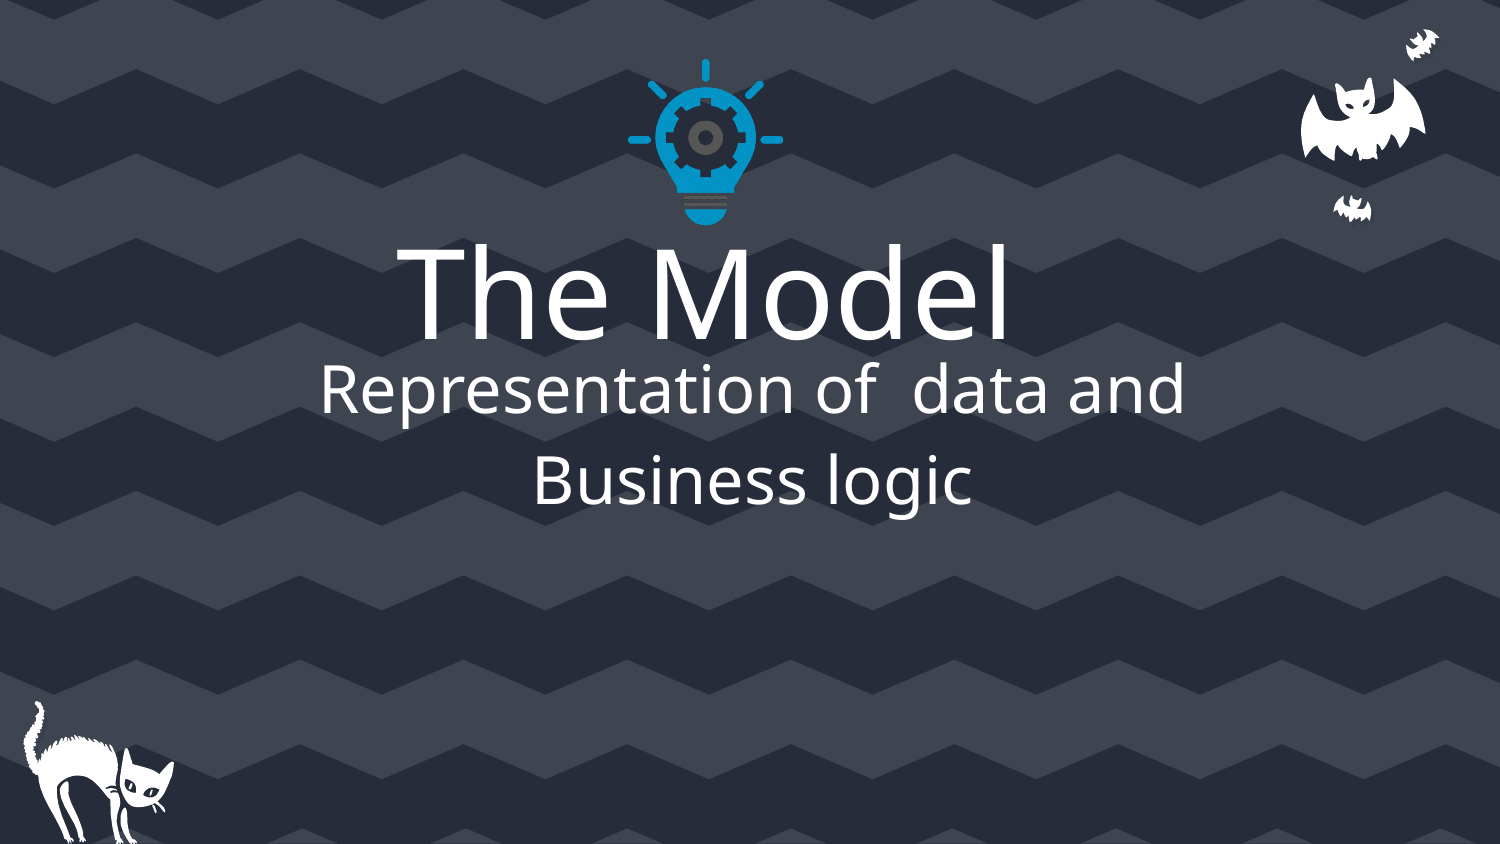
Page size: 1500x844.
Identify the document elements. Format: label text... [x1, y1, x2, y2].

title The Model [121, 238, 1290, 380]
picture [608, 44, 803, 239]
text_box Representation of data and Business logic [169, 392, 1338, 533]
